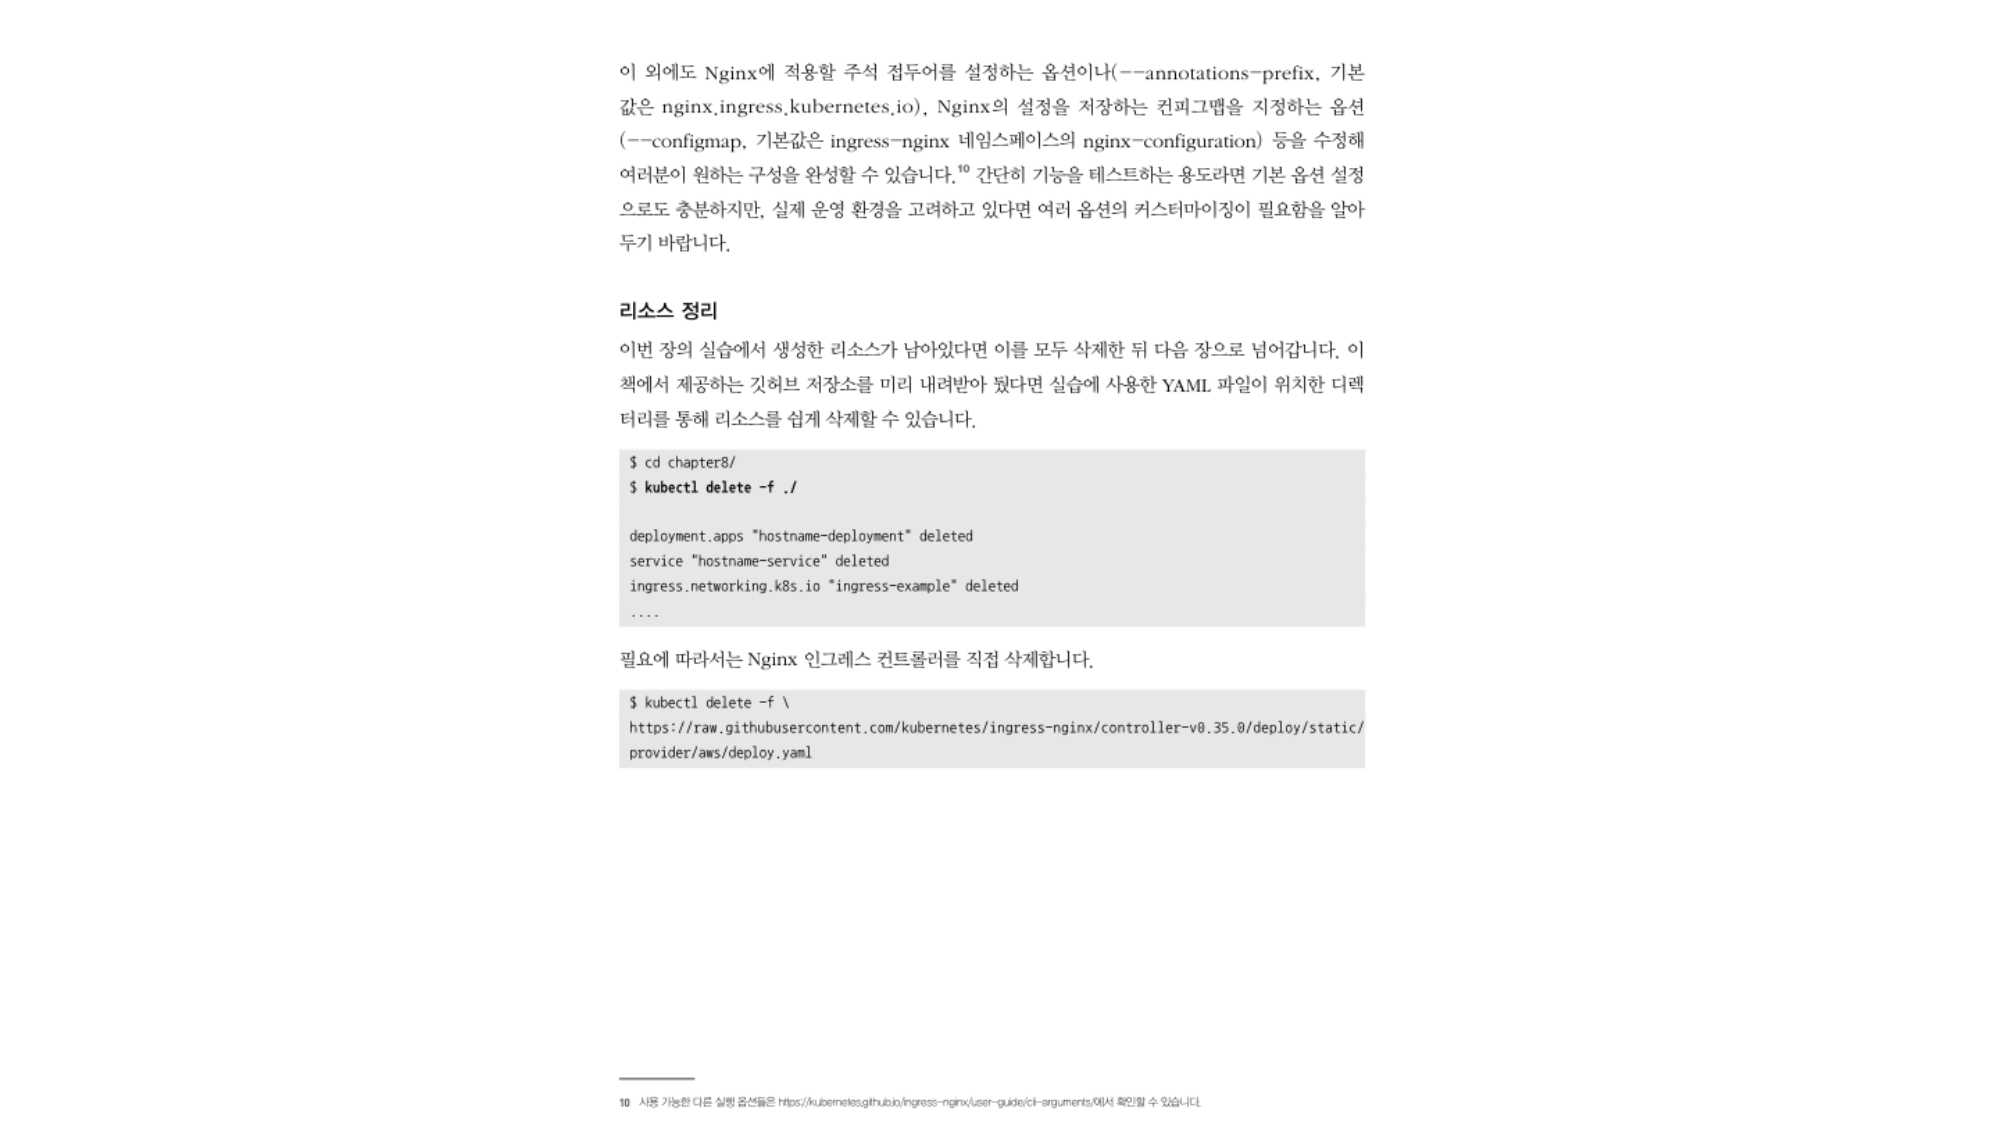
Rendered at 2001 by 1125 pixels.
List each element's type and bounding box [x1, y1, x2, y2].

picture [582, 0, 1418, 1125]
